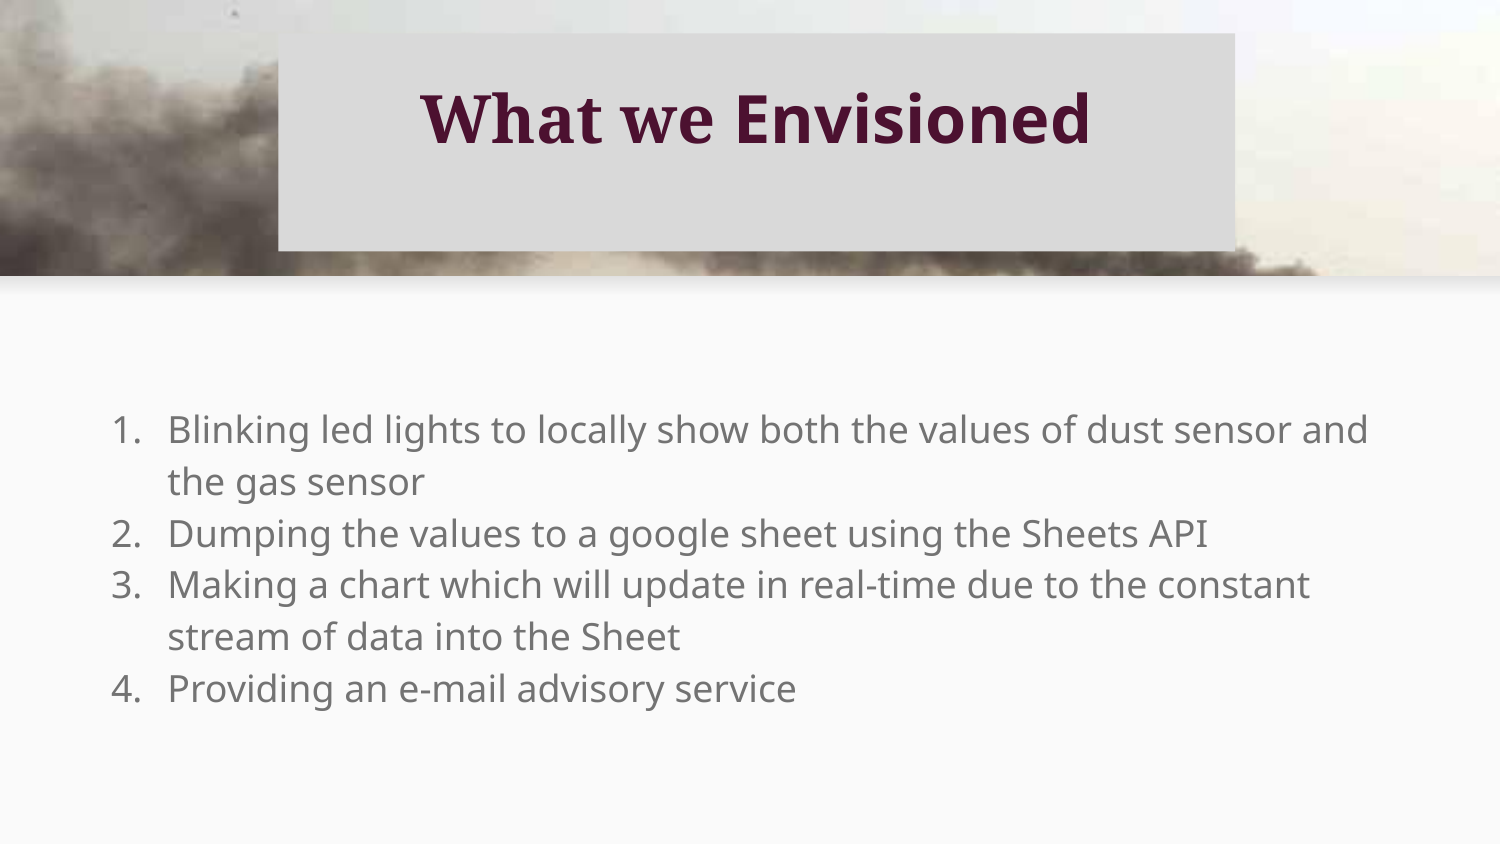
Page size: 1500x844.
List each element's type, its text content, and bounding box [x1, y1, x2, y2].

title What we Envisioned [278, 33, 1236, 252]
picture [0, 0, 1500, 276]
list Blinking led lights to locally show both the values of dust sensor and the gas sensor Dumping the values to a google sheet using the Sheets API Making a chart which will update in real-time due to the constant stream of data into the Sheet Providing an e-mail advisory service [77, 384, 1427, 760]
